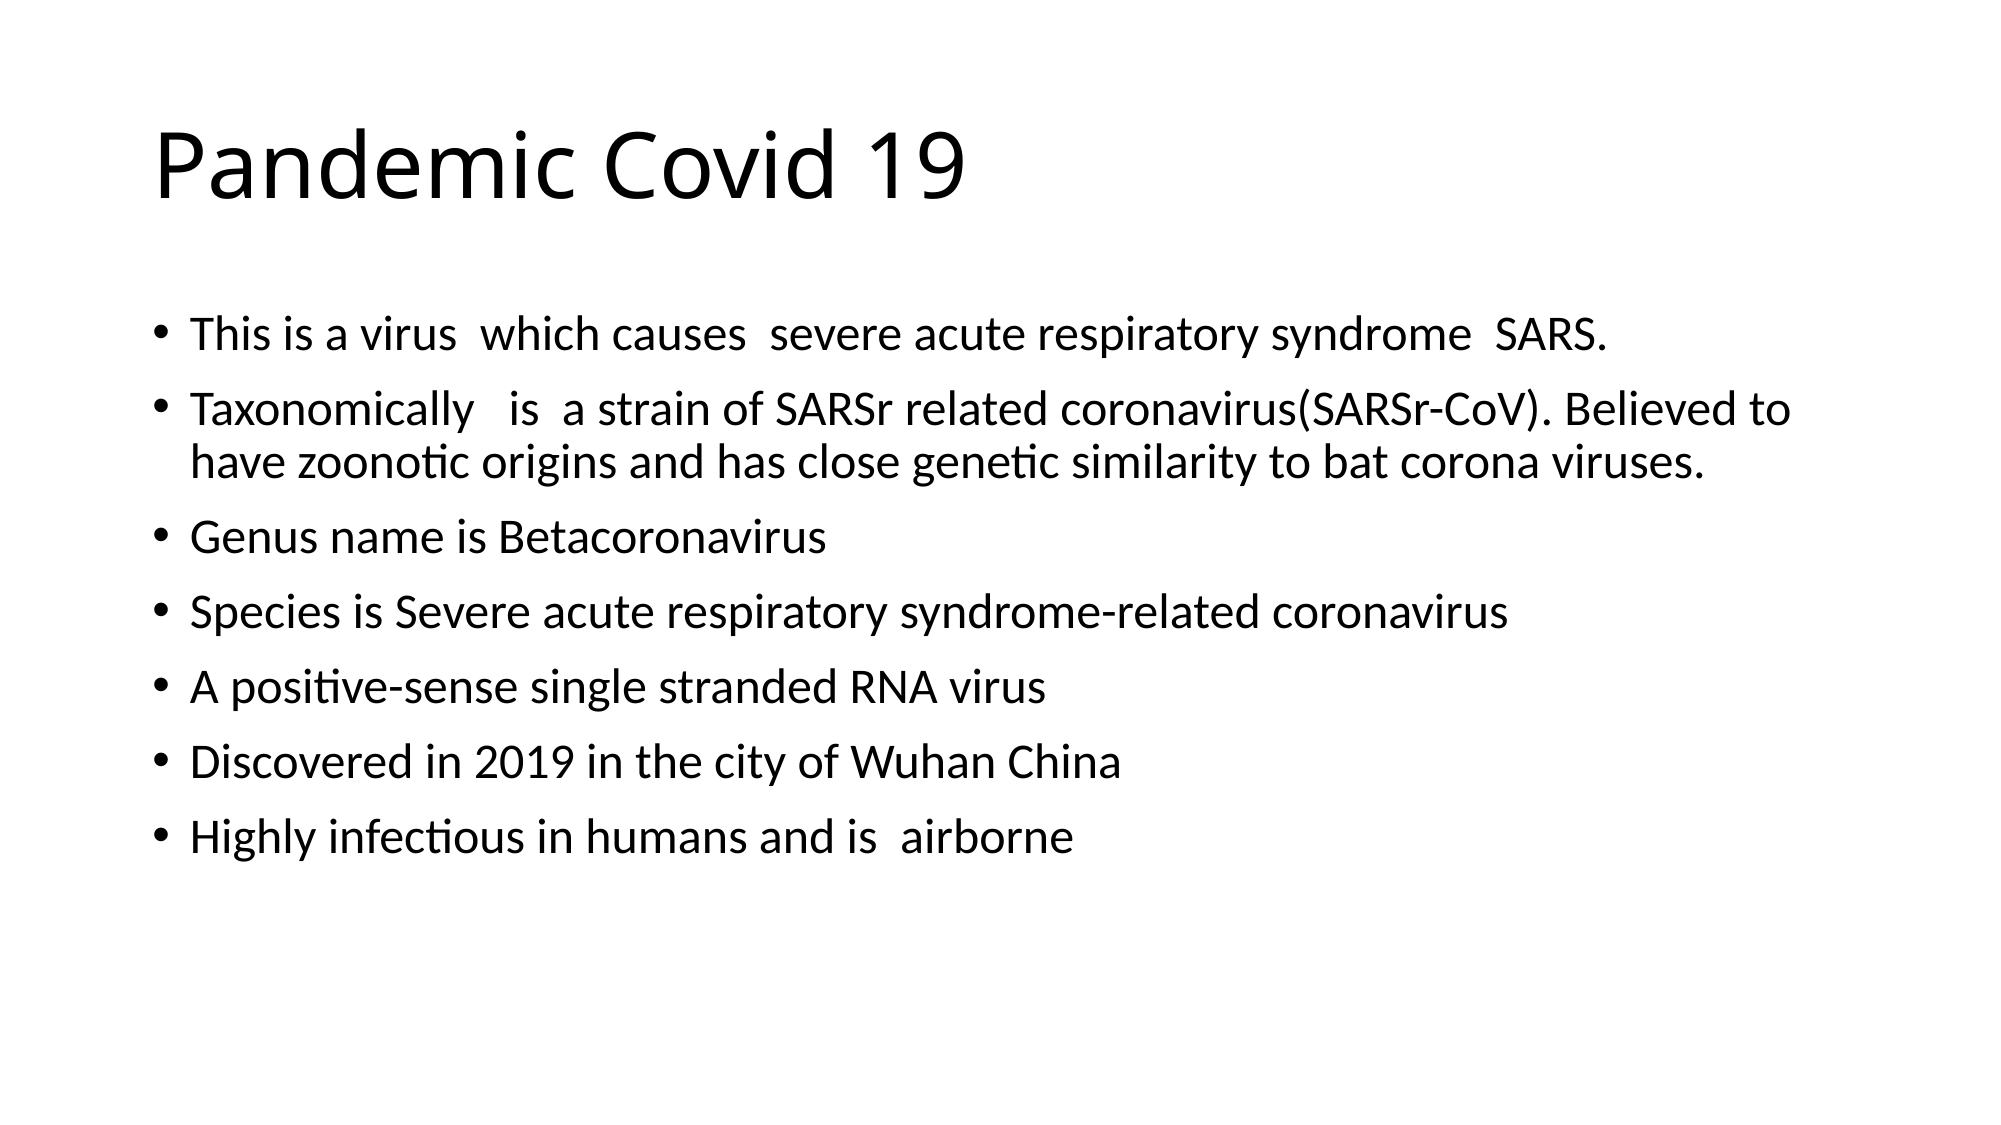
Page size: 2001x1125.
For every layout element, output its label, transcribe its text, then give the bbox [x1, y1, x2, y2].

list This is a virus which causes severe acute respiratory syndrome SARS. Taxonomically is a strain of SARSr related coronavirus(SARSr-CoV). Believed to have zoonotic origins and has close genetic similarity to bat corona viruses. Genus name is Betacoronavirus Species is Severe acute respiratory syndrome-related coronavirus A positive-sense single stranded RNA virus Discovered in 2019 in the city of Wuhan China Highly infectious in humans and is airborne [137, 299, 1863, 1014]
title Pandemic Covid 19 [137, 59, 1863, 278]
